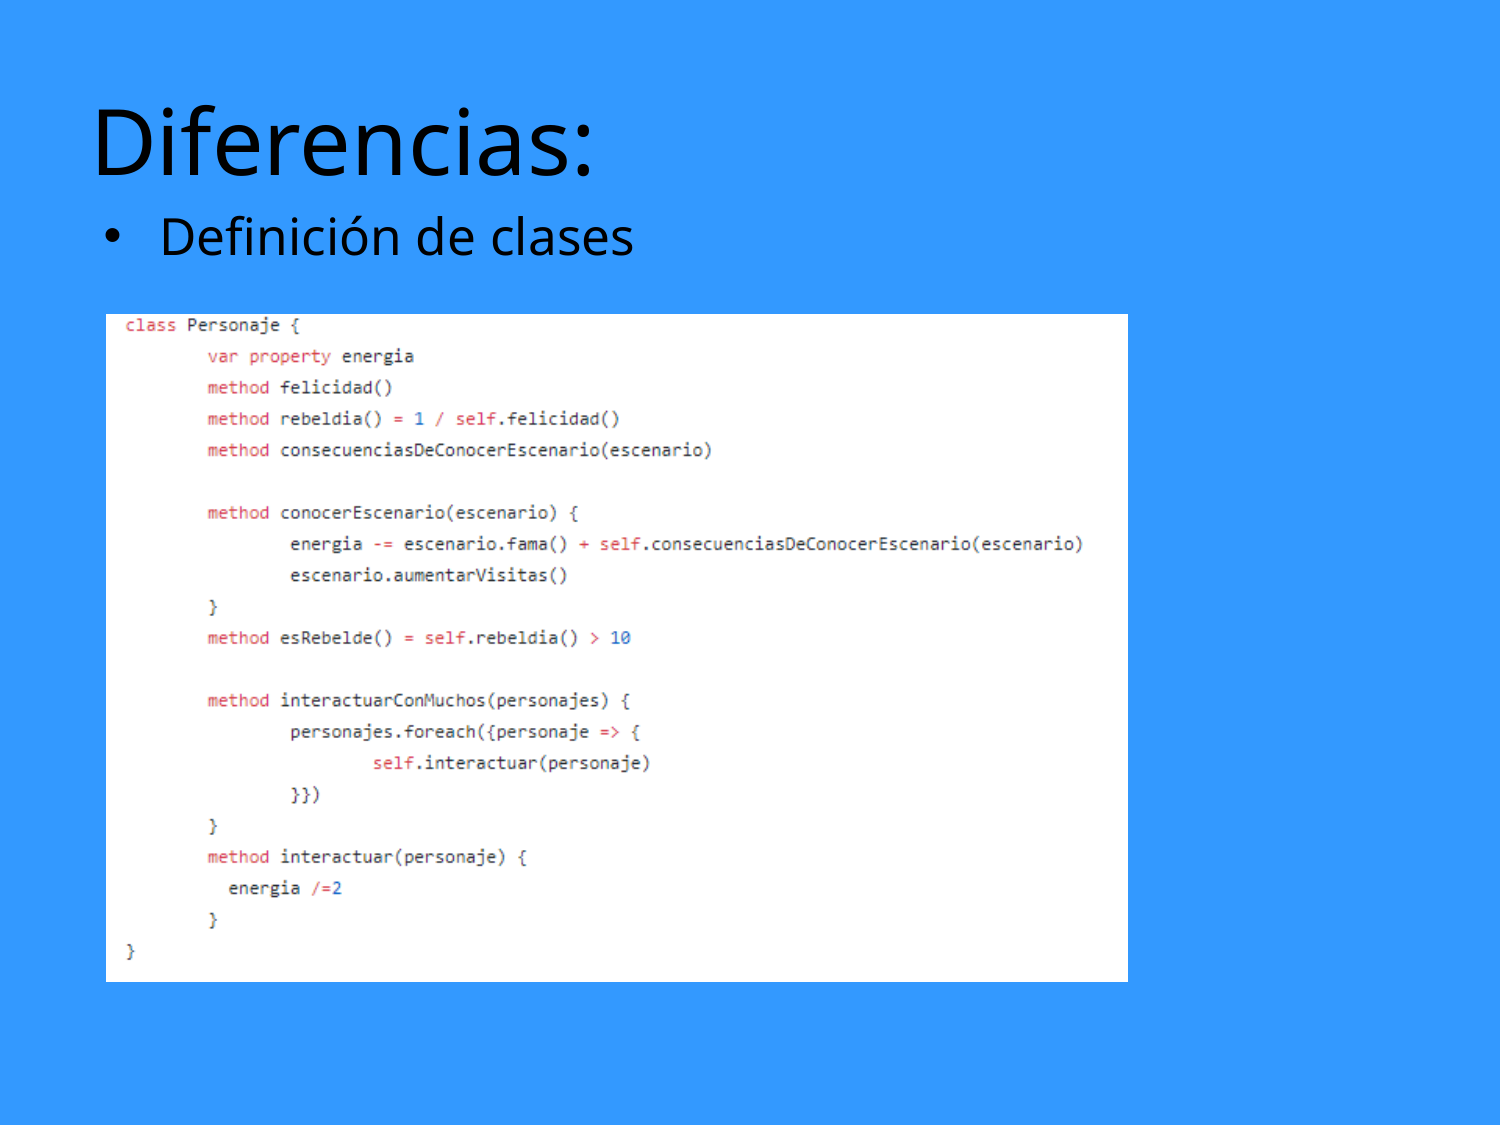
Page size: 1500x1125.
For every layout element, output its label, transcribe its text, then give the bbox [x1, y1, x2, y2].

title Diferencias: [75, 45, 1425, 233]
list Definición de clases [88, 196, 658, 284]
picture [105, 314, 1129, 982]
